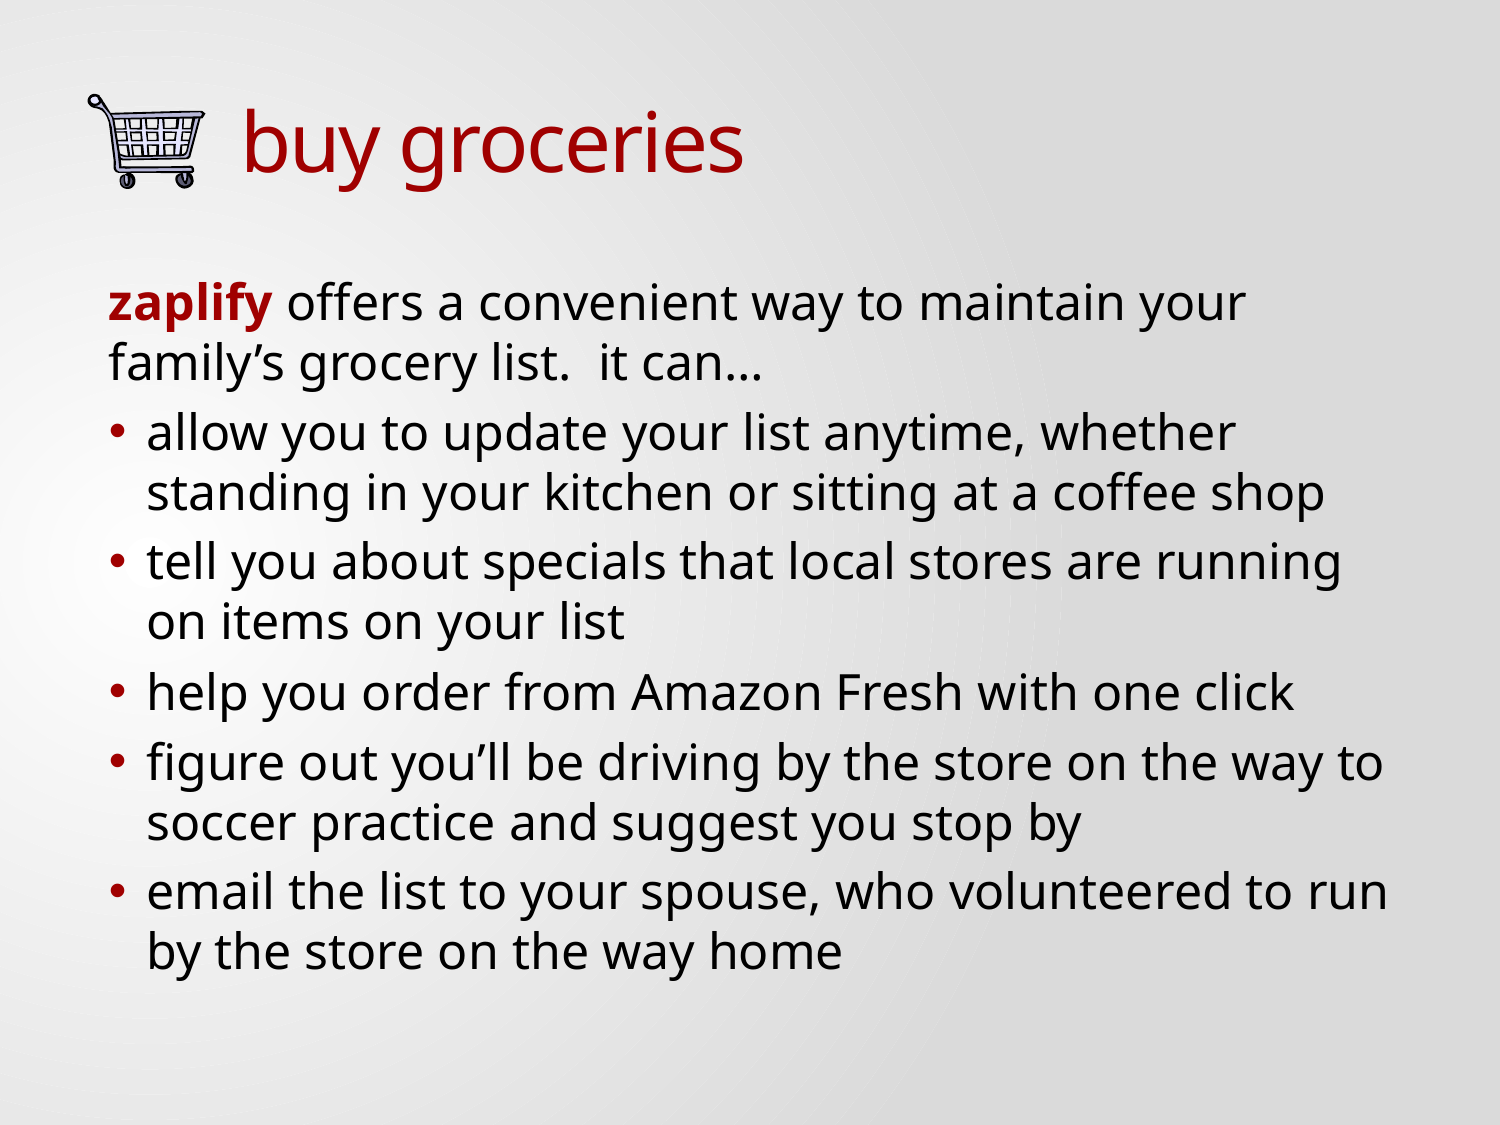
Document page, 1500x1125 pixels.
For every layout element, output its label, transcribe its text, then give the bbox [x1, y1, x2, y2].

list zaplify offers a convenient way to maintain your family’s grocery list. it can… allow you to update your list anytime, whether standing in your kitchen or sitting at a coffee shop tell you about specials that local stores are running on items on your list help you order from Amazon Fresh with one click figure out you’ll be driving by the store on the way to soccer practice and suggest you stop by email the list to your spouse, who volunteered to run by the store on the way home [75, 262, 1425, 1050]
title buy groceries [75, 45, 1425, 233]
picture [86, 93, 207, 190]
